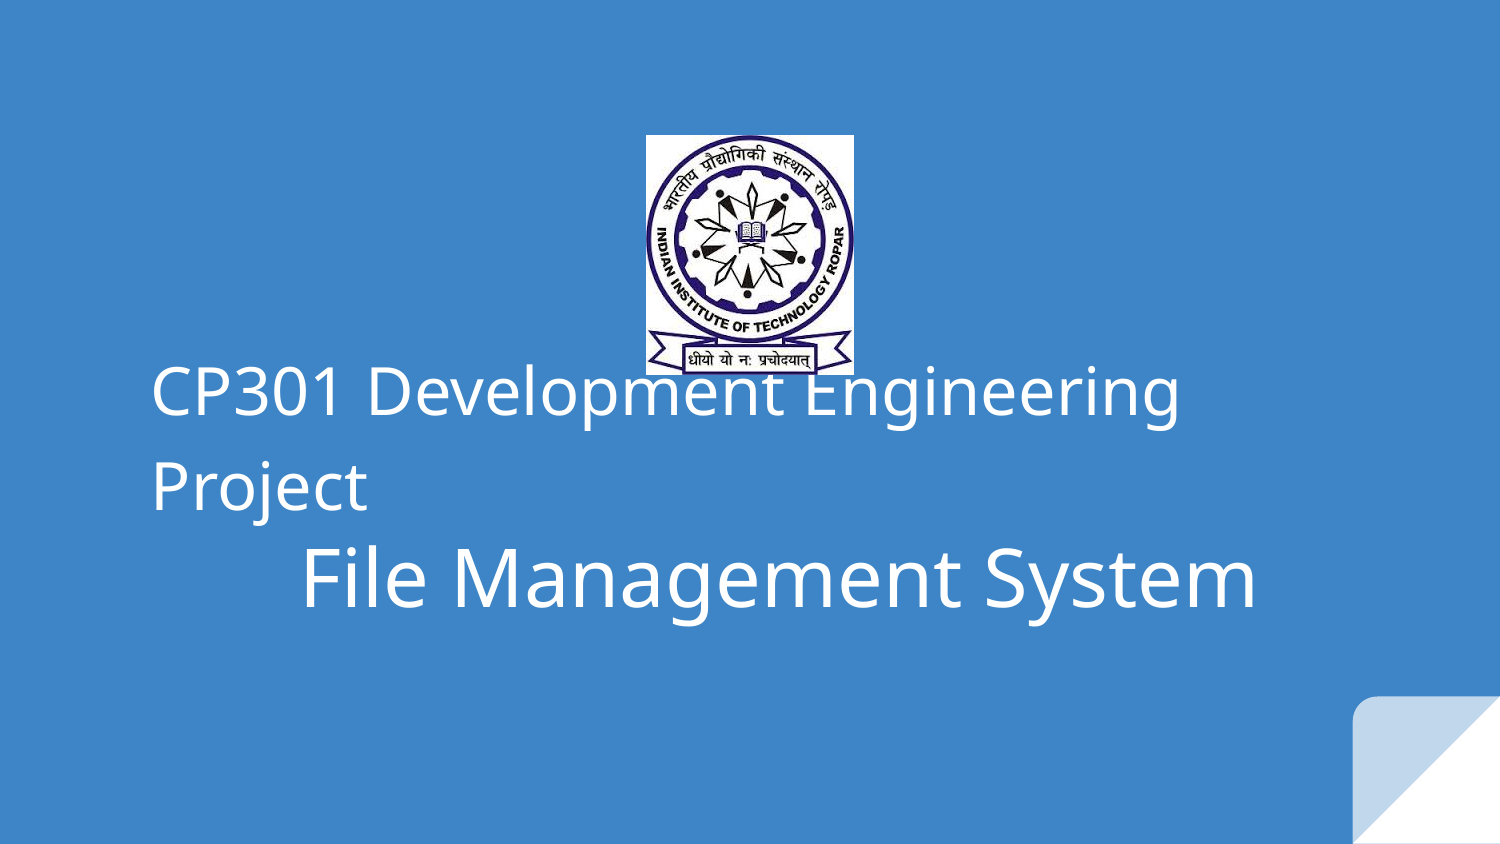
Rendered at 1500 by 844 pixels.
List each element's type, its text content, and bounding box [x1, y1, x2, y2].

picture [646, 135, 854, 375]
title CP301 Development Engineering Project File Management System [135, 434, 1365, 639]
